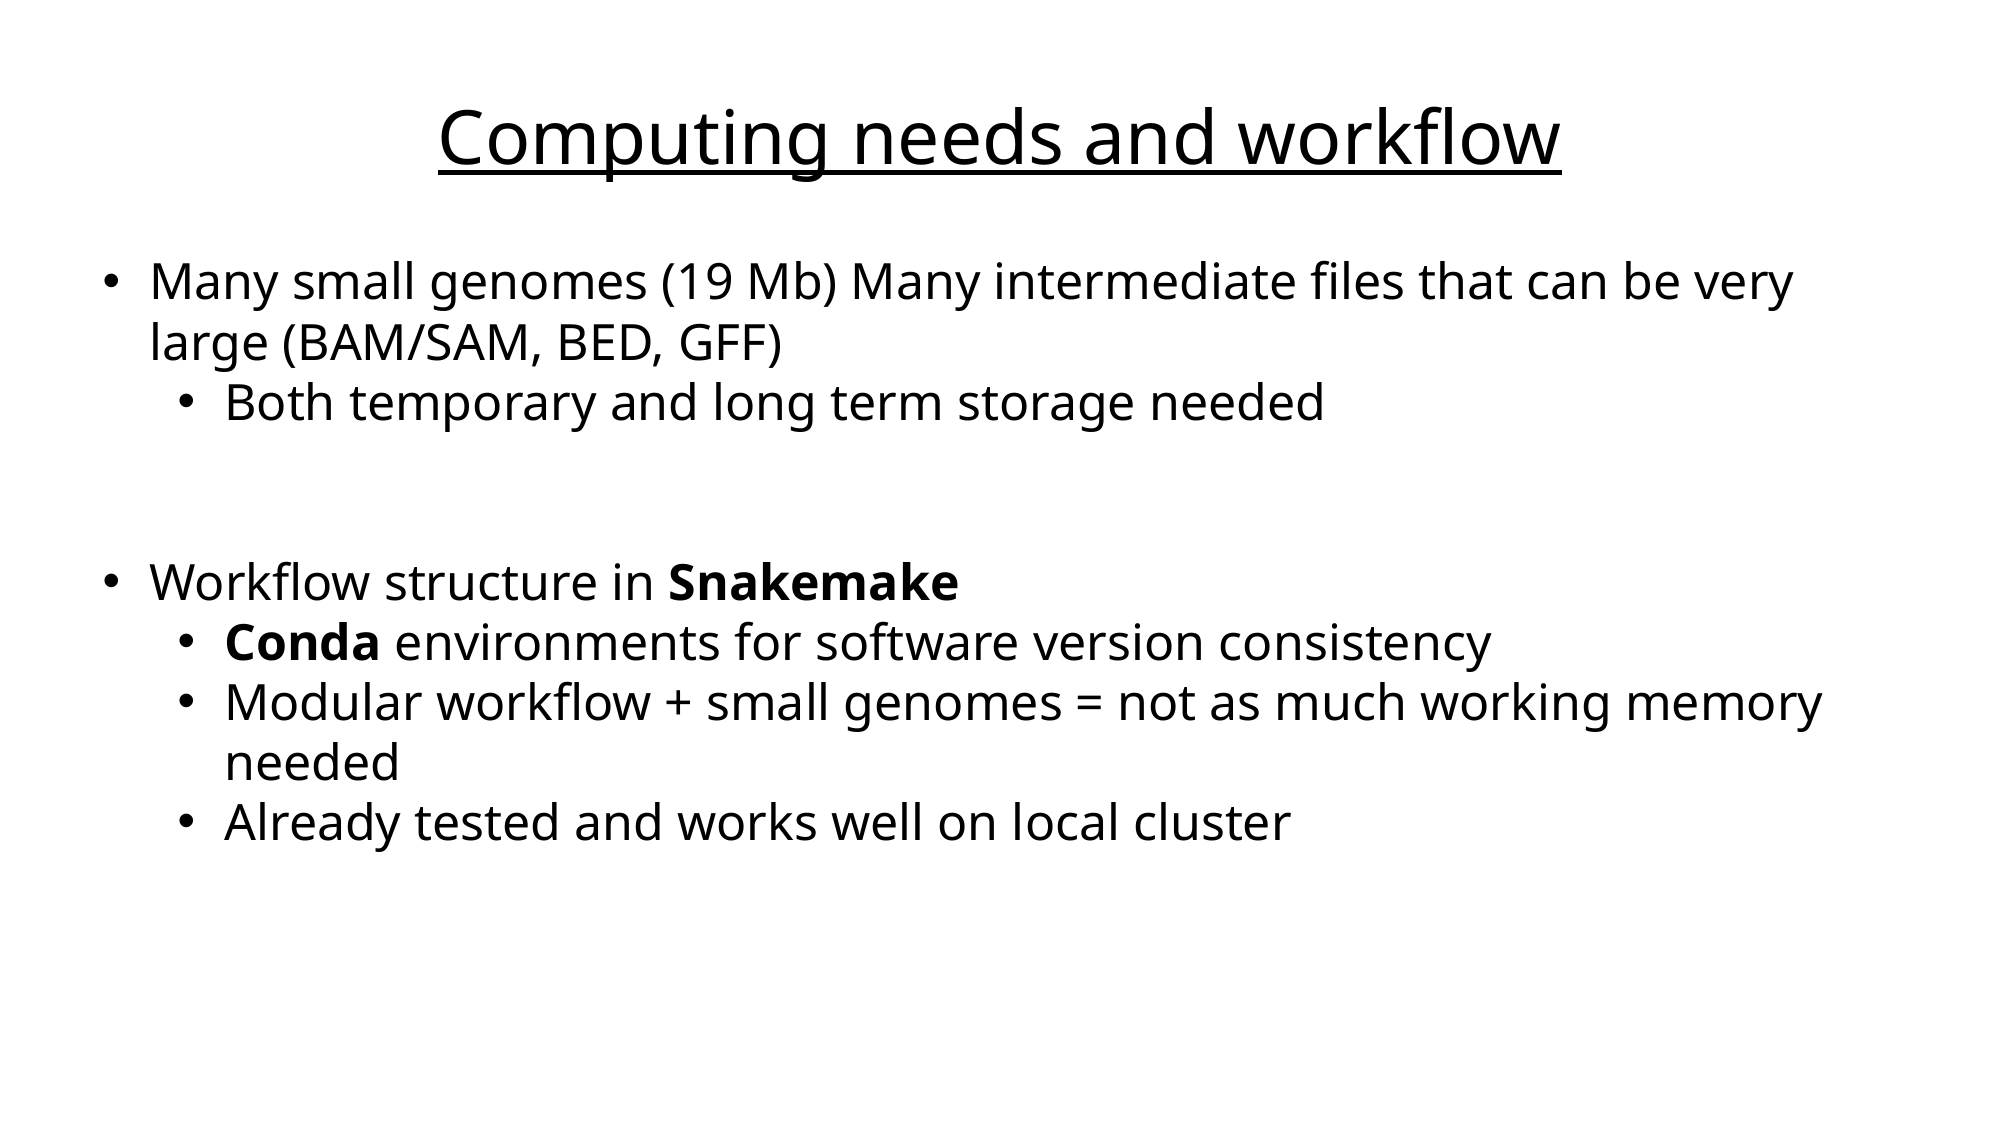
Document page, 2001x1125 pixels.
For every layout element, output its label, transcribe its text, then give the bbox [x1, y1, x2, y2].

text_box Computing needs and workflow [141, 59, 1859, 221]
text_box Many small genomes (19 Mb) Many intermediate files that can be very large (BAM/SAM, BED, GFF) Both temporary and long term storage needed Workflow structure in Snakemake Conda environments for software version consistency Modular workflow + small genomes = not as much working memory needed Already tested and works well on local cluster [87, 242, 1884, 858]
